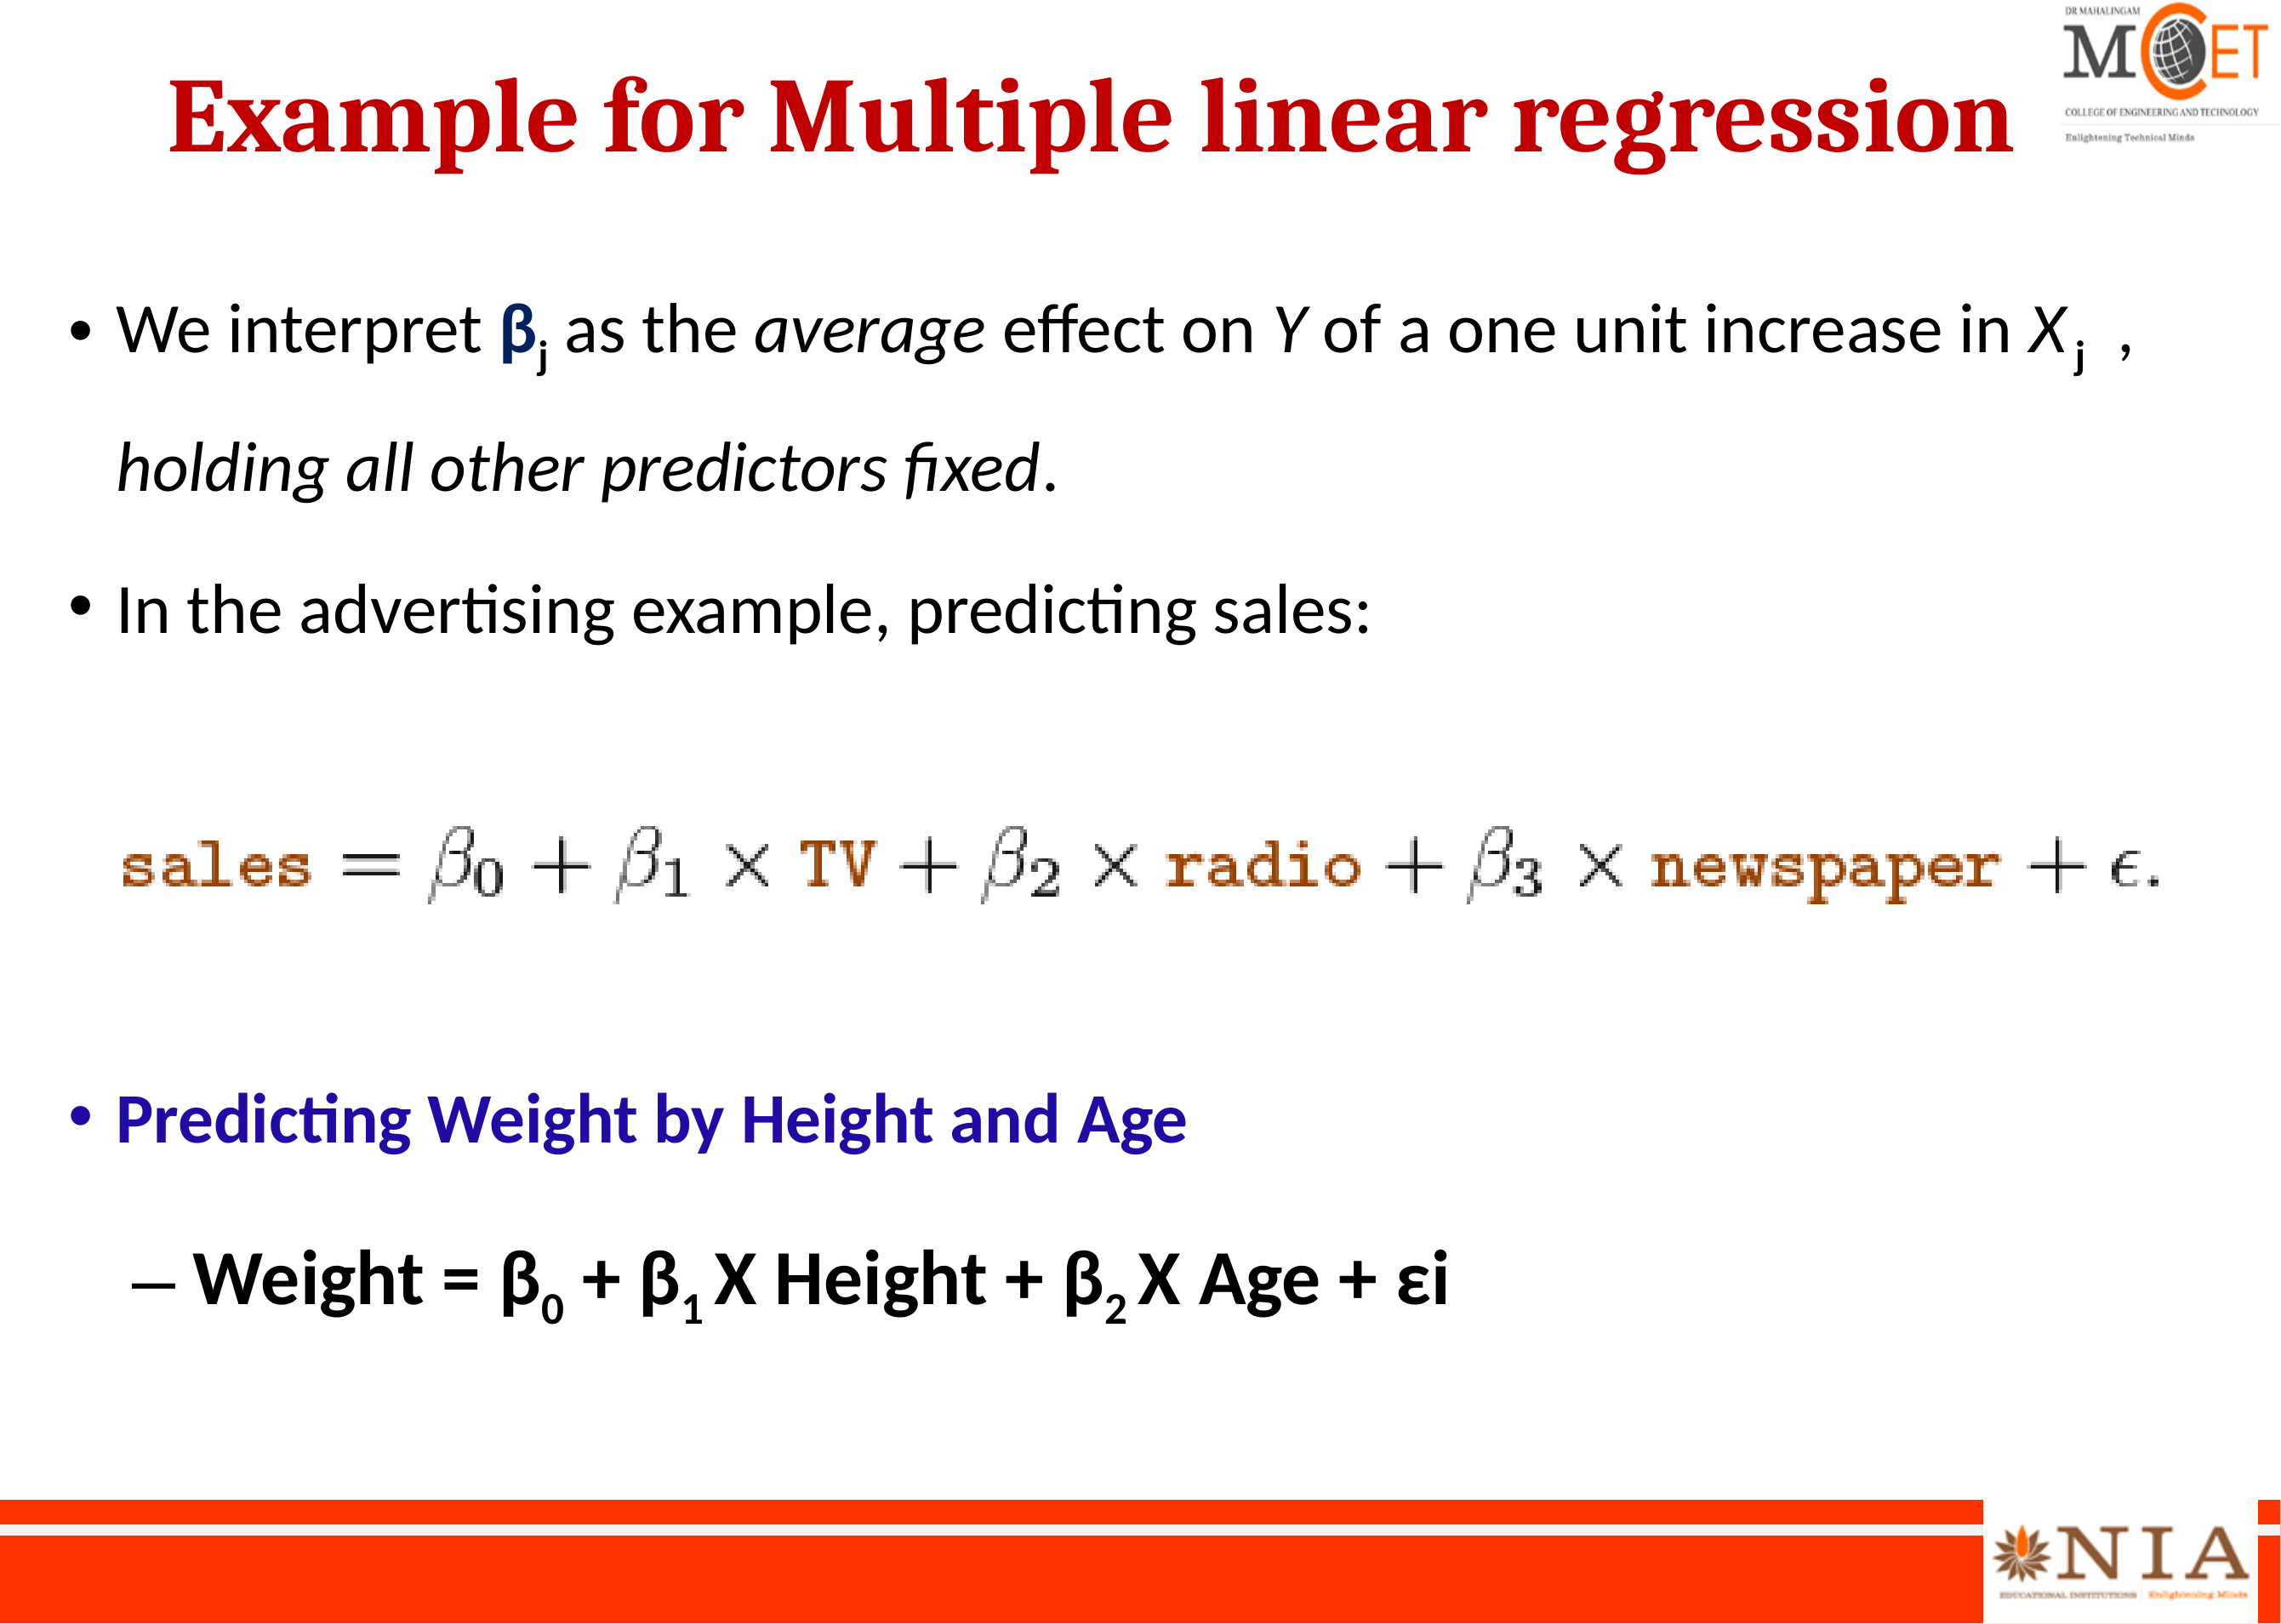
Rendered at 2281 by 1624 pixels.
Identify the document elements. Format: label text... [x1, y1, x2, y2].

picture [1983, 1499, 2258, 1623]
picture [2060, 1, 2281, 145]
title Example for Multiple linear regression [66, 35, 2119, 184]
list We interpret βj as the average effect on Y of a one unit increase in X j , holding all other predictors fixed. In the advertising example, predicting sales: Predicting Weight by Height and Age Weight = β0 + β1 X Height + β2 X Age + εi [55, 226, 2226, 1418]
picture [94, 798, 2177, 959]
